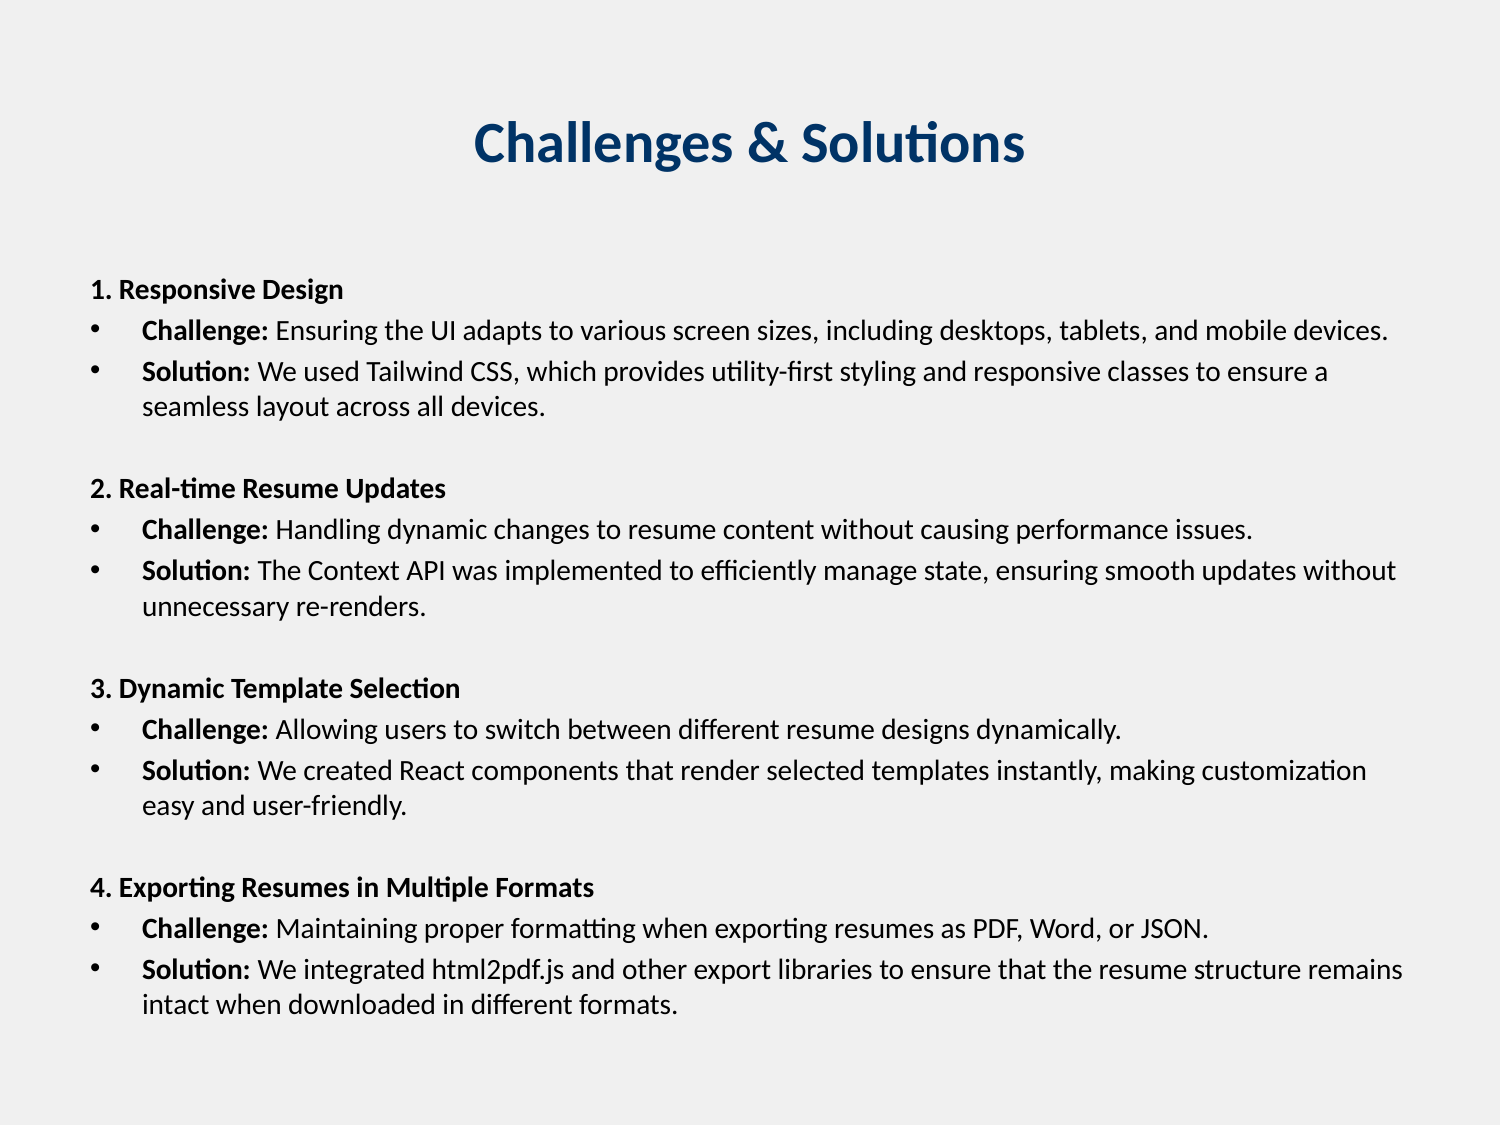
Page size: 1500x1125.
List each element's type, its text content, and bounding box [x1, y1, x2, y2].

title Challenges & Solutions [75, 45, 1425, 233]
list 1. Responsive Design Challenge: Ensuring the UI adapts to various screen sizes, including desktops, tablets, and mobile devices. Solution: We used Tailwind CSS, which provides utility-first styling and responsive classes to ensure a seamless layout across all devices. 2. Real-time Resume Updates Challenge: Handling dynamic changes to resume content without causing performance issues. Solution: The Context API was implemented to efficiently manage state, ensuring smooth updates without unnecessary re-renders. 3. Dynamic Template Selection Challenge: Allowing users to switch between different resume designs dynamically. Solution: We created React components that render selected templates instantly, making customization easy and user-friendly. 4. Exporting Resumes in Multiple Formats Challenge: Maintaining proper formatting when exporting resumes as PDF, Word, or JSON. Solution: We integrated html2pdf.js and other export libraries to ensure that the resume structure remains intact when downloaded in different formats. [75, 262, 1425, 1033]
